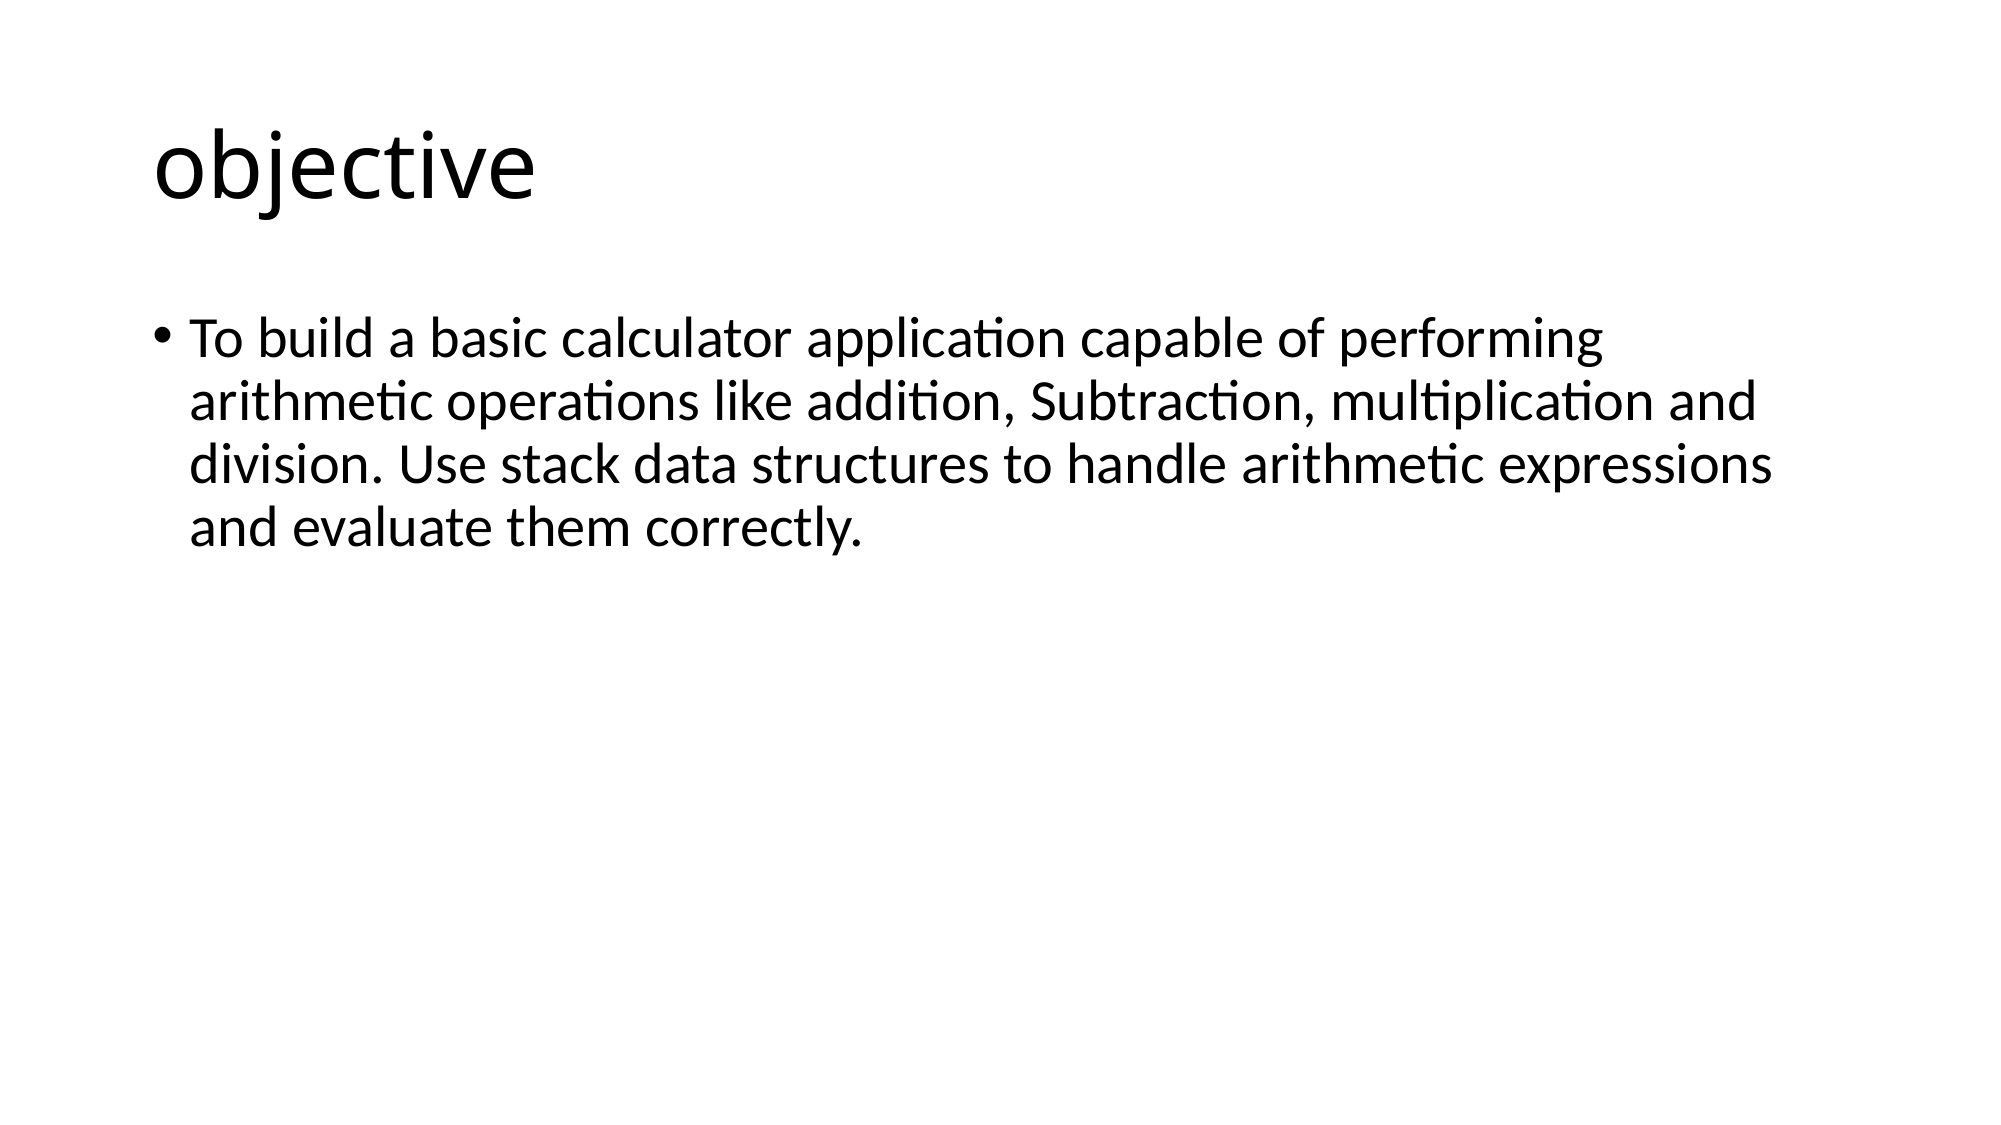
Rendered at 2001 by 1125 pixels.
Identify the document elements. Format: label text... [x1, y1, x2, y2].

list To build a basic calculator application capable of performing arithmetic operations like addition, Subtraction, multiplication and division. Use stack data structures to handle arithmetic expressions and evaluate them correctly. [137, 299, 1863, 1014]
title objective [137, 59, 1863, 278]
